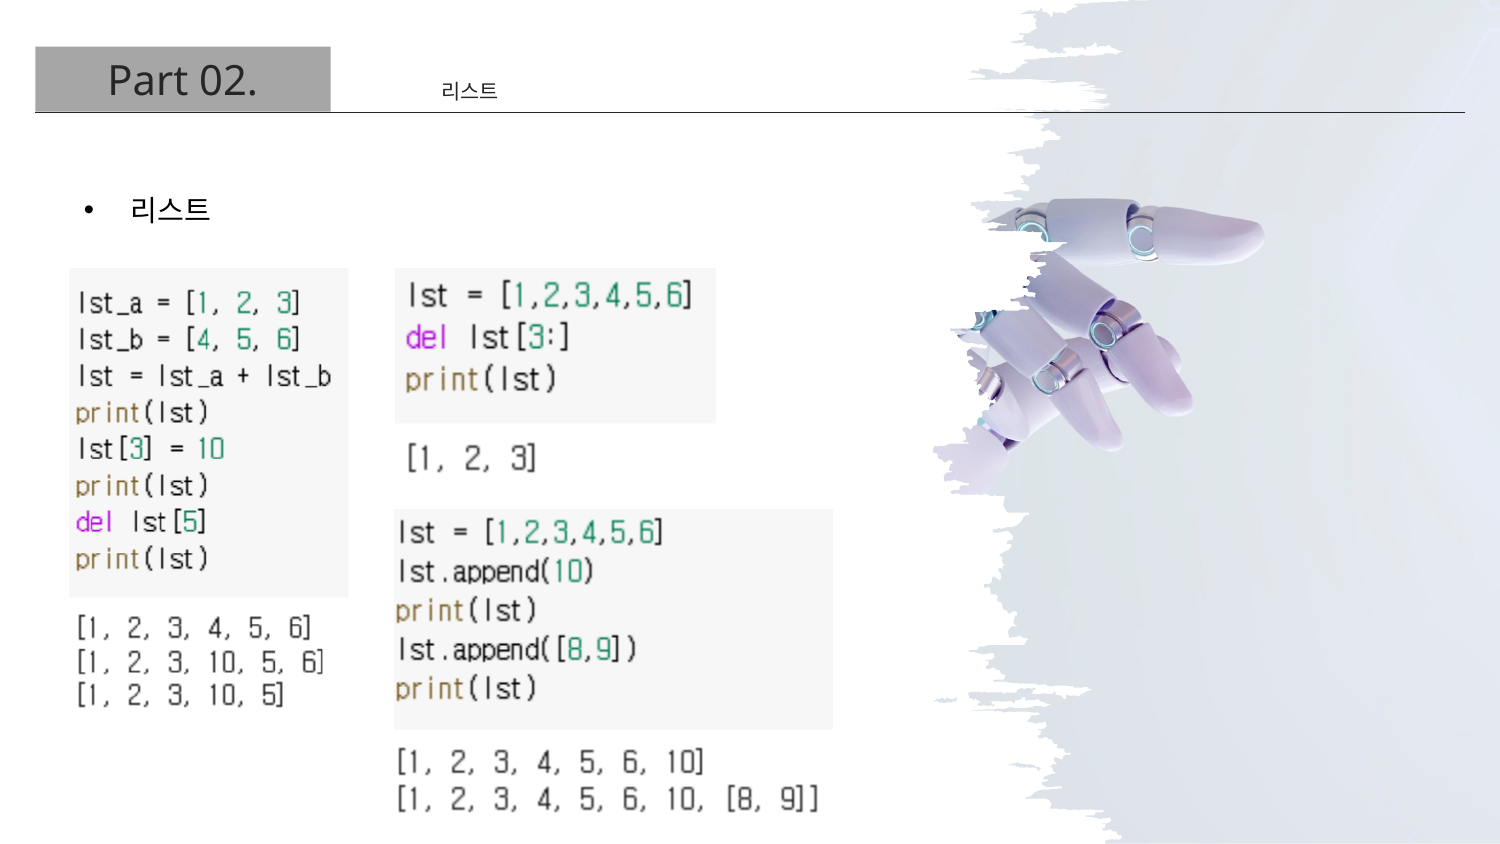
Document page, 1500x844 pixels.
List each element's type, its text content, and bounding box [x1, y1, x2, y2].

text_box 리스트 [69, 167, 850, 235]
picture [855, 0, 1500, 844]
picture [68, 267, 349, 720]
picture [394, 509, 833, 822]
text_box 리스트 [316, 71, 625, 111]
picture [395, 268, 716, 495]
text_box Part 02. [35, 46, 331, 111]
